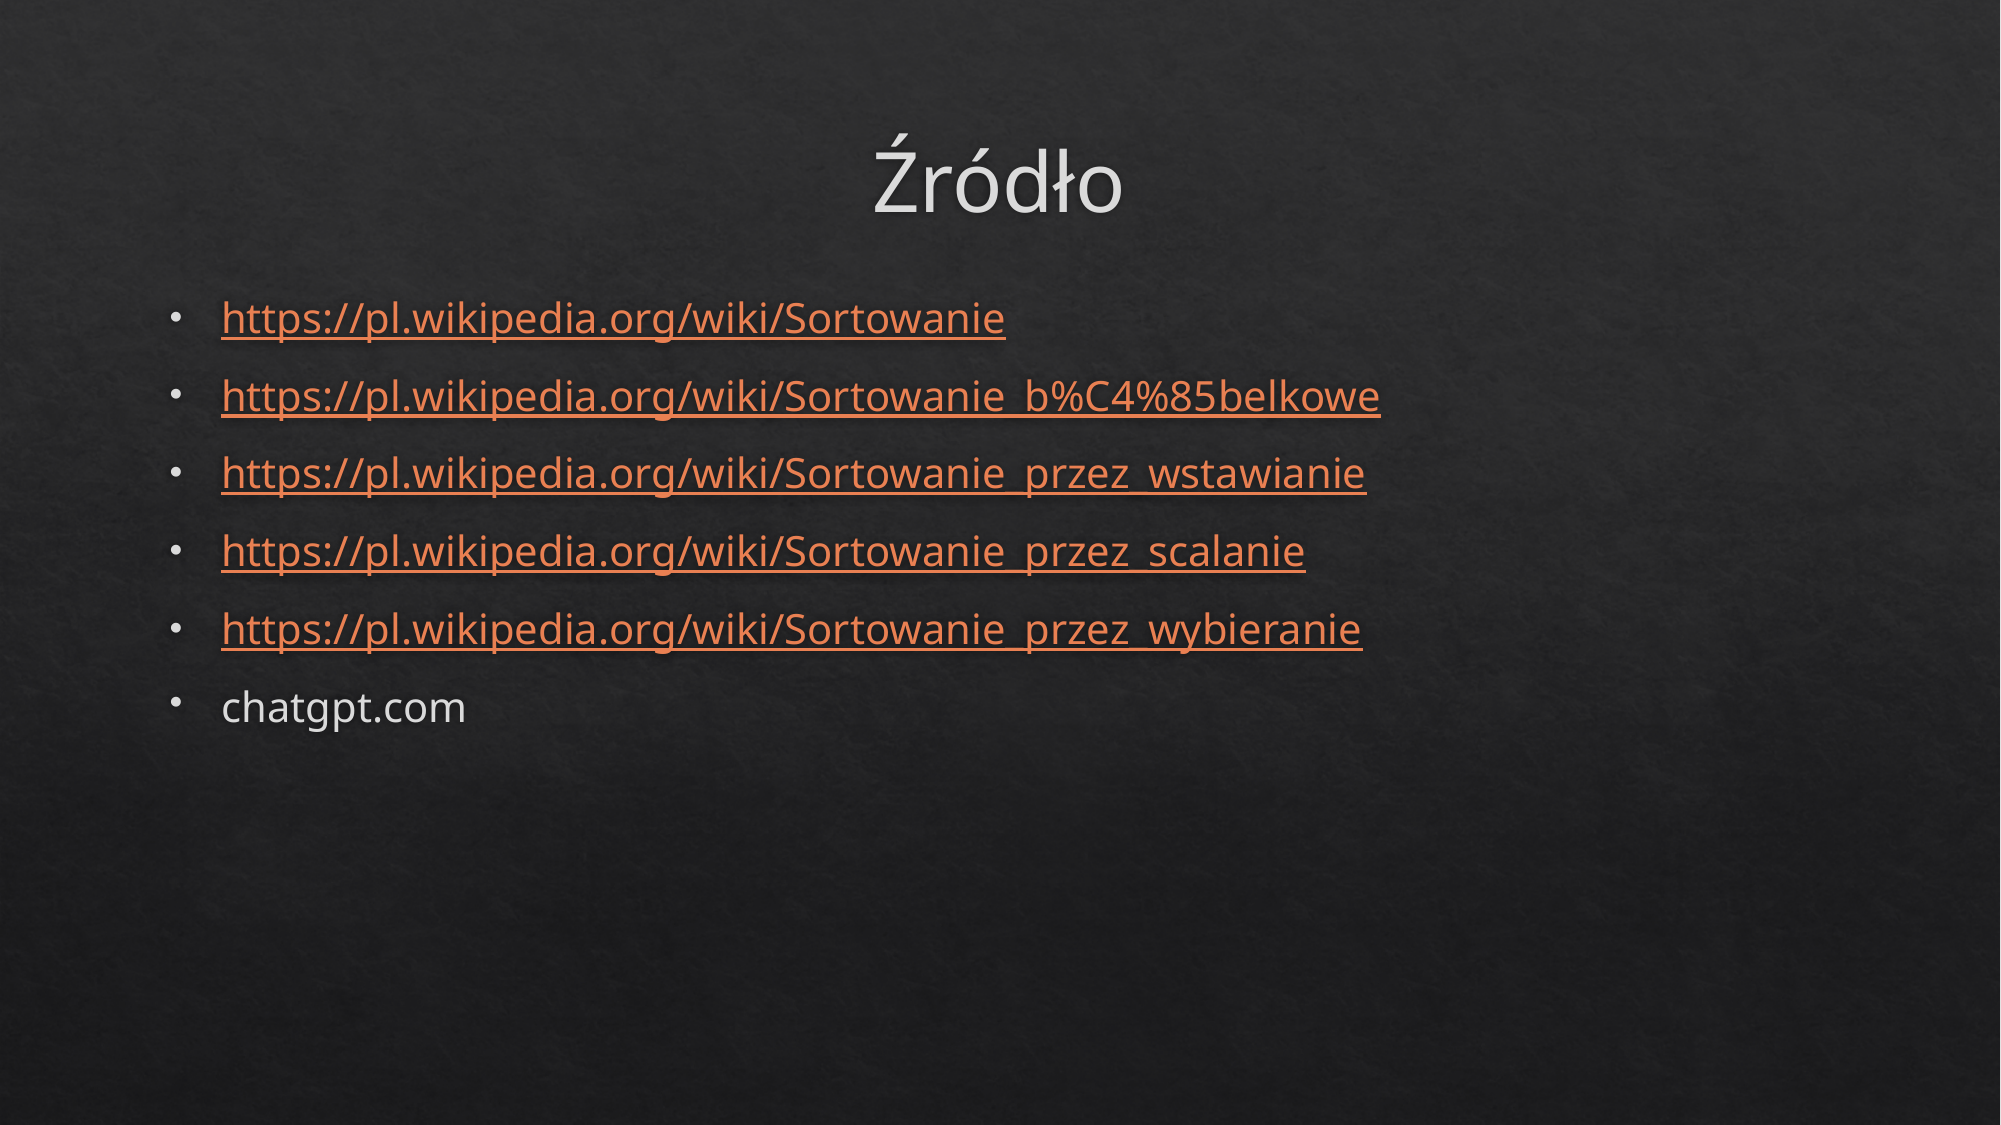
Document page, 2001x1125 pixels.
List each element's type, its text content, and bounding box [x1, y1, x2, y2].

title Źródło [149, 99, 1849, 260]
list https://pl.wikipedia.org/wiki/Sortowanie https://pl.wikipedia.org/wiki/Sortowanie_b%C4%85belkowe https://pl.wikipedia.org/wiki/Sortowanie_przez_wstawianie https://pl.wikipedia.org/wiki/Sortowanie_przez_scalanie https://pl.wikipedia.org/wiki/Sortowanie_przez_wybieranie chatgpt.com [149, 284, 1849, 950]
